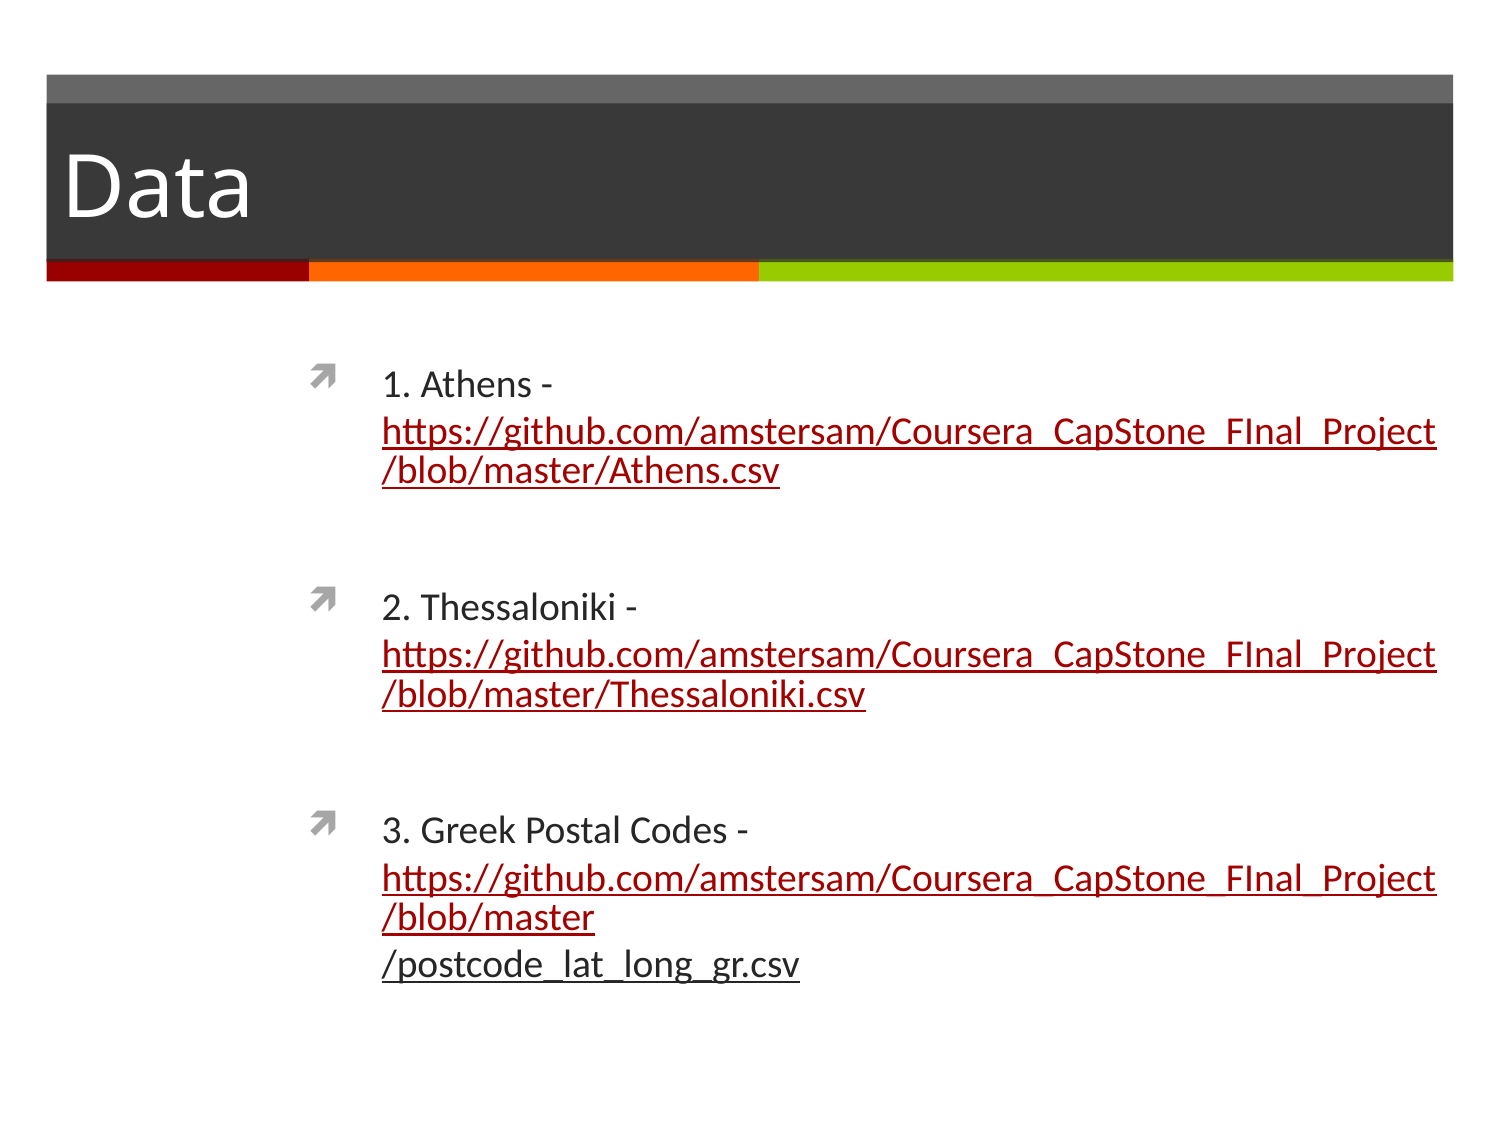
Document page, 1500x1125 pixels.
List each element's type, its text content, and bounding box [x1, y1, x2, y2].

title Data [46, 103, 1454, 263]
list 1. Athens - https://github.com/amstersam/Coursera_CapStone_FInal_Project/blob/master/Athens.csv 2. Thessaloniki - https://github.com/amstersam/Coursera_CapStone_FInal_Project/blob/master/Thessaloniki.csv 3. Greek Postal Codes - https://github.com/amstersam/Coursera_CapStone_FInal_Project/blob/master/postcode_lat_long_gr.csv [292, 350, 1454, 980]
